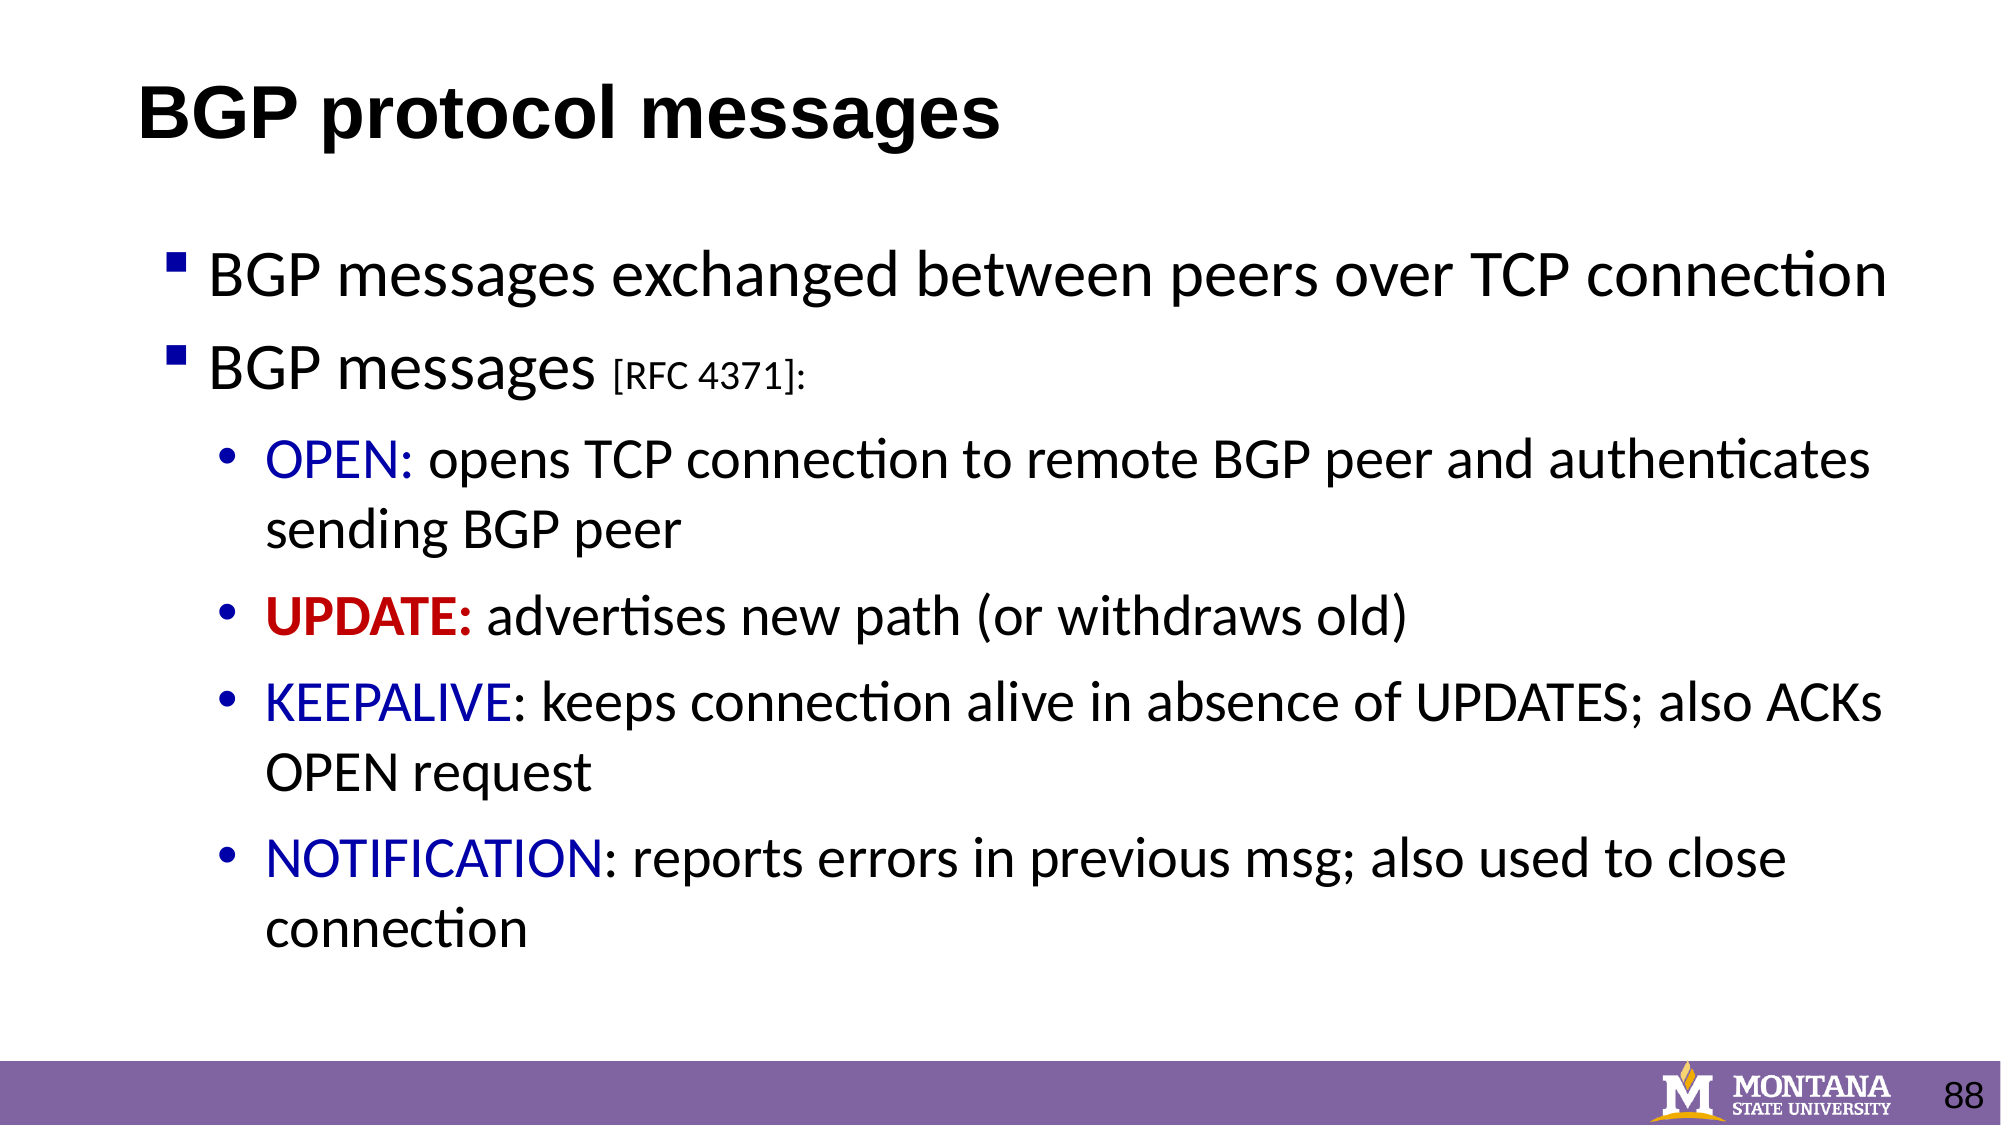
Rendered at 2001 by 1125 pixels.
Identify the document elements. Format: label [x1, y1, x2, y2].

title [137, 63, 1863, 155]
text_box [136, 231, 1934, 1059]
slide_number [1937, 1072, 1994, 1125]
picture [1650, 1060, 1891, 1122]
